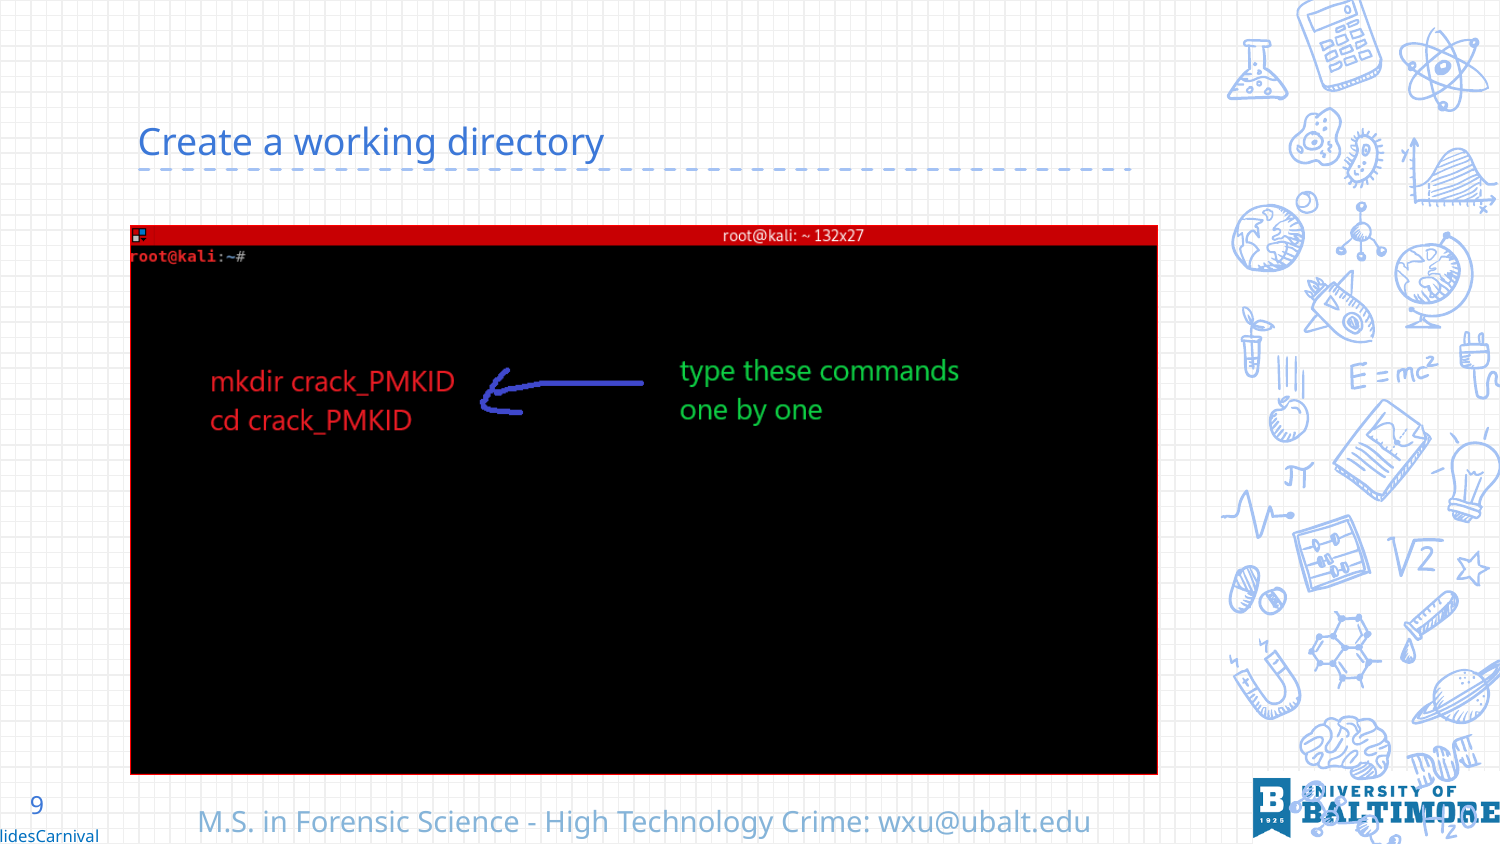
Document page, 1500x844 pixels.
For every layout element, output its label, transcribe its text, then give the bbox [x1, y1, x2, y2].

picture [1316, 786, 1321, 797]
title Create a working directory [122, 36, 1130, 178]
picture [1327, 813, 1336, 822]
picture [1253, 771, 1500, 844]
slide_number 9 [14, 774, 105, 840]
picture [129, 224, 1159, 775]
picture [1365, 817, 1376, 833]
